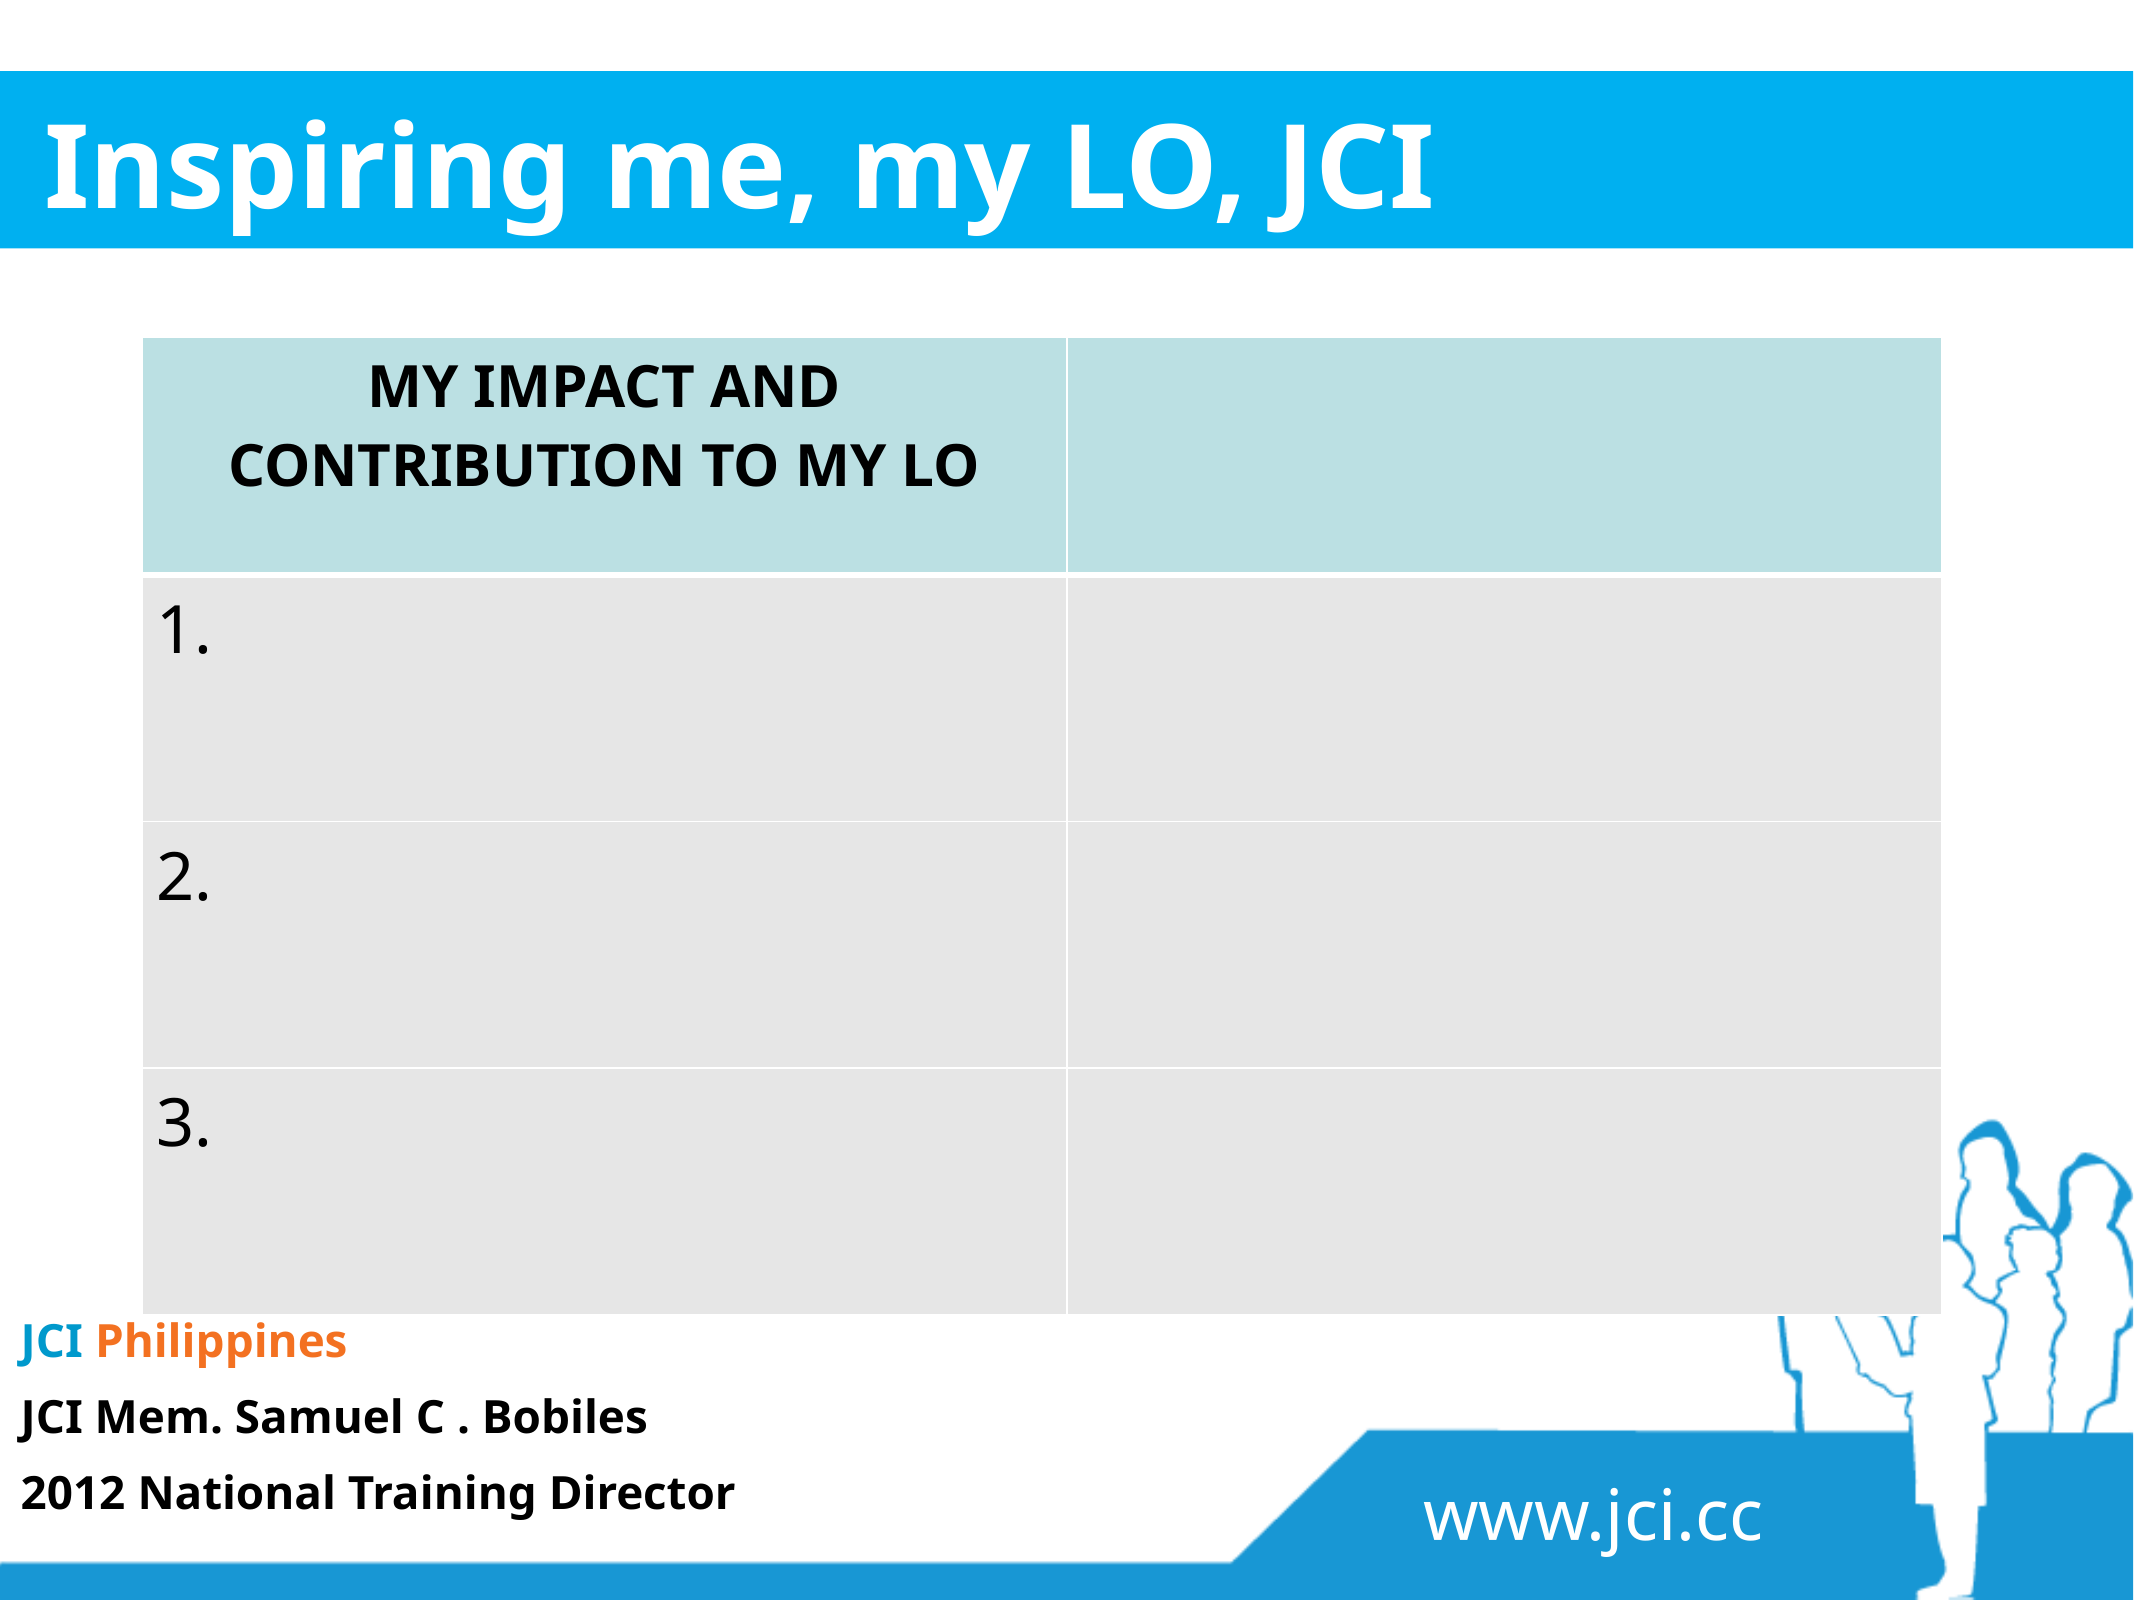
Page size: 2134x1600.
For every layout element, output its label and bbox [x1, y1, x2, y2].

picture [0, 0, 2134, 70]
text_box [0, 70, 2134, 255]
picture [0, 255, 2134, 1600]
